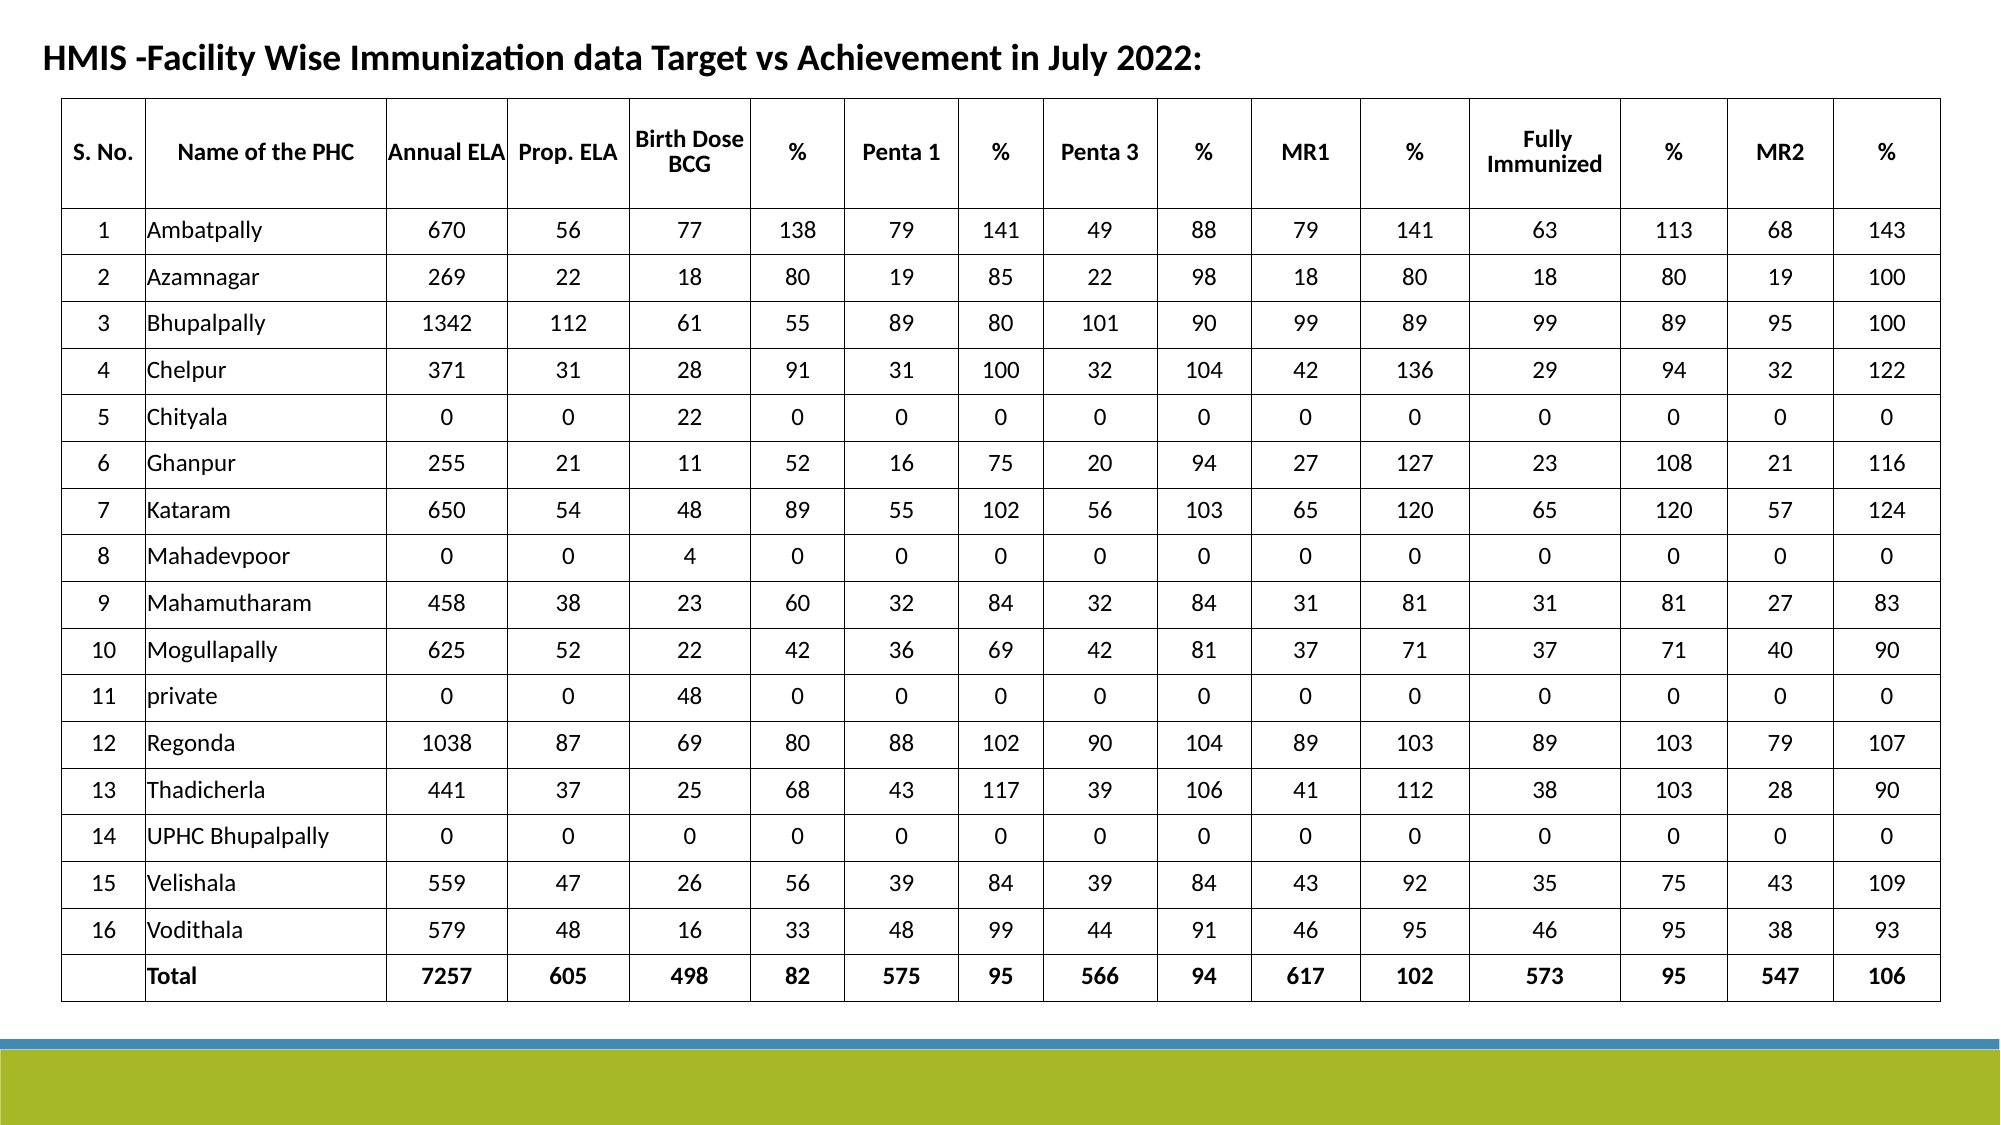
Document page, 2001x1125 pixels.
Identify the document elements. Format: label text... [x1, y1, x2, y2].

table_header S. No. [62, 99, 145, 208]
table_cell 441 [387, 769, 507, 814]
table_cell 0 [1252, 395, 1360, 441]
table_cell 94 [1158, 955, 1251, 1001]
table_header % [751, 99, 844, 208]
table_cell 18 [1470, 255, 1620, 301]
table_cell 0 [630, 815, 750, 861]
table_cell UPHC Bhupalpally [146, 815, 386, 861]
table_cell 31 [1470, 582, 1620, 628]
table_cell 21 [508, 442, 629, 488]
table_cell 38 [508, 582, 629, 628]
table_cell 33 [751, 909, 844, 954]
table_cell 71 [1621, 629, 1727, 674]
table_cell Chityala [146, 395, 386, 441]
table_cell 3 [62, 302, 145, 348]
table_cell 88 [1158, 209, 1251, 254]
table_cell Chelpur [146, 349, 386, 394]
table_cell 498 [630, 955, 750, 1001]
table_cell 104 [1158, 349, 1251, 394]
table_cell 106 [1834, 955, 1940, 1001]
table_cell 90 [1834, 629, 1940, 674]
table_cell 79 [845, 209, 958, 254]
table_cell 19 [845, 255, 958, 301]
table_cell 21 [1728, 442, 1833, 488]
table_cell 0 [1470, 675, 1620, 721]
table_cell 49 [1044, 209, 1157, 254]
table_cell Mahamutharam [146, 582, 386, 628]
table_cell 95 [1621, 909, 1727, 954]
table_cell 46 [1470, 909, 1620, 954]
table_cell 18 [630, 255, 750, 301]
table_cell 37 [508, 769, 629, 814]
table_cell 32 [1728, 349, 1833, 394]
table_cell 95 [1728, 302, 1833, 348]
table_cell 0 [508, 535, 629, 581]
table_cell 48 [508, 909, 629, 954]
table_cell 22 [1044, 255, 1157, 301]
table_cell 42 [1044, 629, 1157, 674]
table_cell 566 [1044, 955, 1157, 1001]
table_cell 0 [959, 395, 1043, 441]
table_cell 89 [1252, 722, 1360, 768]
table_cell 56 [508, 209, 629, 254]
table_cell 84 [1158, 862, 1251, 908]
table_cell 1 [62, 209, 145, 254]
table_cell 22 [630, 395, 750, 441]
table_header Fully Immunized [1470, 99, 1620, 208]
table_cell 7257 [387, 955, 507, 1001]
table_cell private [146, 675, 386, 721]
table_cell 0 [1621, 395, 1727, 441]
table_cell 25 [630, 769, 750, 814]
table_header MR1 [1252, 99, 1360, 208]
table_cell 120 [1621, 489, 1727, 534]
table_header % [1621, 99, 1727, 208]
table_cell 79 [1728, 722, 1833, 768]
table_cell 0 [751, 395, 844, 441]
table_cell 2 [62, 255, 145, 301]
table_cell 143 [1834, 209, 1940, 254]
table_cell 101 [1044, 302, 1157, 348]
table_cell 625 [387, 629, 507, 674]
table_cell 0 [508, 815, 629, 861]
table_cell 670 [387, 209, 507, 254]
table_cell 0 [508, 395, 629, 441]
table_cell 39 [1044, 862, 1157, 908]
table_cell 94 [1621, 349, 1727, 394]
table_cell 0 [1044, 815, 1157, 861]
table_cell 99 [959, 909, 1043, 954]
table_cell 80 [1361, 255, 1469, 301]
table_cell Velishala [146, 862, 386, 908]
table_cell 0 [1158, 815, 1251, 861]
table_cell 255 [387, 442, 507, 488]
table_cell 0 [1158, 675, 1251, 721]
table_cell 0 [1252, 675, 1360, 721]
table_cell 69 [959, 629, 1043, 674]
table_header Name of the PHC [146, 99, 386, 208]
table_cell 38 [1470, 769, 1620, 814]
table_cell 83 [1834, 582, 1940, 628]
table_cell 0 [1621, 675, 1727, 721]
table_cell 16 [630, 909, 750, 954]
table_cell 82 [751, 955, 844, 1001]
table_cell 108 [1621, 442, 1727, 488]
table_cell 0 [387, 815, 507, 861]
table_cell 0 [1361, 535, 1469, 581]
table_cell Mogullapally [146, 629, 386, 674]
table_cell 547 [1728, 955, 1833, 1001]
table_cell 0 [1361, 815, 1469, 861]
table_cell 1038 [387, 722, 507, 768]
table_cell 107 [1834, 722, 1940, 768]
table_cell 0 [1361, 395, 1469, 441]
table_cell 75 [1621, 862, 1727, 908]
table_cell 18 [1252, 255, 1360, 301]
table_cell 80 [959, 302, 1043, 348]
table_cell 32 [1044, 582, 1157, 628]
table_cell 0 [1621, 535, 1727, 581]
table_cell 13 [62, 769, 145, 814]
table_cell 16 [845, 442, 958, 488]
table_cell 92 [1361, 862, 1469, 908]
table_cell 371 [387, 349, 507, 394]
table_header % [1834, 99, 1940, 208]
table_cell 11 [630, 442, 750, 488]
table_cell 117 [959, 769, 1043, 814]
table_cell 31 [508, 349, 629, 394]
table_cell 94 [1158, 442, 1251, 488]
table_cell 61 [630, 302, 750, 348]
table_cell 44 [1044, 909, 1157, 954]
table_cell 16 [62, 909, 145, 954]
table_cell 60 [751, 582, 844, 628]
table_cell 43 [1728, 862, 1833, 908]
table_cell 93 [1834, 909, 1940, 954]
table_cell 55 [845, 489, 958, 534]
table_cell 42 [751, 629, 844, 674]
table_cell 0 [1834, 395, 1940, 441]
table_cell 57 [1728, 489, 1833, 534]
table_cell 27 [1728, 582, 1833, 628]
table_cell 0 [845, 815, 958, 861]
table_cell 90 [1158, 302, 1251, 348]
table_cell 52 [508, 629, 629, 674]
table_cell 0 [1252, 535, 1360, 581]
table_cell 68 [751, 769, 844, 814]
table_cell 29 [1470, 349, 1620, 394]
table_cell 0 [959, 675, 1043, 721]
table_cell 43 [1252, 862, 1360, 908]
table_cell 0 [845, 675, 958, 721]
table_cell 89 [1621, 302, 1727, 348]
table_cell 0 [1044, 675, 1157, 721]
table_header % [1361, 99, 1469, 208]
table_cell 95 [959, 955, 1043, 1001]
table_cell Bhupalpally [146, 302, 386, 348]
table_cell 0 [1044, 395, 1157, 441]
table_cell 112 [1361, 769, 1469, 814]
table_cell 89 [751, 489, 844, 534]
table_cell 5 [62, 395, 145, 441]
table_cell 68 [1728, 209, 1833, 254]
table_cell 0 [1361, 675, 1469, 721]
table_cell 0 [1728, 395, 1833, 441]
table_cell 43 [845, 769, 958, 814]
table_cell 32 [1044, 349, 1157, 394]
table_cell Total [146, 955, 386, 1001]
table_cell Regonda [146, 722, 386, 768]
table_cell 47 [508, 862, 629, 908]
table_cell 38 [1728, 909, 1833, 954]
table_cell 27 [1252, 442, 1360, 488]
table_cell 46 [1252, 909, 1360, 954]
table_header MR2 [1728, 99, 1833, 208]
table_cell 4 [62, 349, 145, 394]
table_cell 458 [387, 582, 507, 628]
table_cell 0 [1728, 535, 1833, 581]
table_cell Kataram [146, 489, 386, 534]
table_cell 103 [1158, 489, 1251, 534]
table_cell Azamnagar [146, 255, 386, 301]
table_cell 89 [1470, 722, 1620, 768]
table_cell 89 [1361, 302, 1469, 348]
table_cell 42 [1252, 349, 1360, 394]
table_cell 37 [1470, 629, 1620, 674]
table_cell 22 [630, 629, 750, 674]
table_cell 0 [1834, 815, 1940, 861]
table_cell 0 [1470, 815, 1620, 861]
table_cell 10 [62, 629, 145, 674]
table_cell 85 [959, 255, 1043, 301]
table_cell 0 [387, 675, 507, 721]
table_cell 0 [1158, 395, 1251, 441]
table_cell 91 [751, 349, 844, 394]
table_cell 122 [1834, 349, 1940, 394]
table_cell 127 [1361, 442, 1469, 488]
table_cell 48 [630, 489, 750, 534]
table_cell 31 [1252, 582, 1360, 628]
table_cell 69 [630, 722, 750, 768]
table_cell 0 [1158, 535, 1251, 581]
table_cell 22 [508, 255, 629, 301]
table_cell 56 [751, 862, 844, 908]
table_cell 575 [845, 955, 958, 1001]
table_cell 0 [1470, 395, 1620, 441]
table_cell 81 [1158, 629, 1251, 674]
text_box HMIS -Facility Wise Immunization data Target vs Achievement in July 2022: [28, 25, 1536, 86]
table_cell 91 [1158, 909, 1251, 954]
table_cell 63 [1470, 209, 1620, 254]
table_cell 141 [1361, 209, 1469, 254]
table_cell 0 [1834, 675, 1940, 721]
table_cell 141 [959, 209, 1043, 254]
table_cell 77 [630, 209, 750, 254]
table_cell 90 [1044, 722, 1157, 768]
table_cell 32 [845, 582, 958, 628]
table_cell 103 [1621, 722, 1727, 768]
table_cell 0 [751, 815, 844, 861]
table_cell 65 [1470, 489, 1620, 534]
table_cell 48 [845, 909, 958, 954]
table_cell 15 [62, 862, 145, 908]
table_cell 0 [1728, 815, 1833, 861]
table_cell 617 [1252, 955, 1360, 1001]
table_cell 103 [1361, 722, 1469, 768]
table_cell 8 [62, 535, 145, 581]
table_cell 26 [630, 862, 750, 908]
table_cell 113 [1621, 209, 1727, 254]
table_cell 88 [845, 722, 958, 768]
table_cell 28 [630, 349, 750, 394]
table_cell 7 [62, 489, 145, 534]
table_cell 100 [1834, 302, 1940, 348]
table_cell 109 [1834, 862, 1940, 908]
table_cell 573 [1470, 955, 1620, 1001]
table_cell 41 [1252, 769, 1360, 814]
table_cell 56 [1044, 489, 1157, 534]
table_cell 55 [751, 302, 844, 348]
table_cell 36 [845, 629, 958, 674]
table_cell 98 [1158, 255, 1251, 301]
table_cell 124 [1834, 489, 1940, 534]
table_cell 136 [1361, 349, 1469, 394]
table_cell 80 [1621, 255, 1727, 301]
table_cell 1342 [387, 302, 507, 348]
table_cell 65 [1252, 489, 1360, 534]
table_cell 0 [1728, 675, 1833, 721]
table_cell Mahadevpoor [146, 535, 386, 581]
table_cell 84 [959, 582, 1043, 628]
table_cell 100 [1834, 255, 1940, 301]
table_cell 28 [1728, 769, 1833, 814]
table_cell 12 [62, 722, 145, 768]
table_cell 23 [1470, 442, 1620, 488]
table_cell 0 [1834, 535, 1940, 581]
table_cell 95 [1621, 955, 1727, 1001]
table_cell 52 [751, 442, 844, 488]
table_cell 0 [1470, 535, 1620, 581]
table_cell 0 [751, 675, 844, 721]
table_cell 0 [845, 395, 958, 441]
table_cell 605 [508, 955, 629, 1001]
table_cell 39 [1044, 769, 1157, 814]
table_cell 35 [1470, 862, 1620, 908]
table_header % [959, 99, 1043, 208]
table_cell 11 [62, 675, 145, 721]
table_cell 79 [1252, 209, 1360, 254]
table_cell 102 [959, 722, 1043, 768]
table_cell 14 [62, 815, 145, 861]
table_header Prop. ELA [508, 99, 629, 208]
table_header Penta 3 [1044, 99, 1157, 208]
table_cell 37 [1252, 629, 1360, 674]
table_cell Thadicherla [146, 769, 386, 814]
table_cell 0 [751, 535, 844, 581]
table_header Birth Dose BCG [630, 99, 750, 208]
table_cell [62, 955, 145, 1001]
table_cell Ghanpur [146, 442, 386, 488]
table_cell 23 [630, 582, 750, 628]
table_cell 0 [387, 395, 507, 441]
table_cell 650 [387, 489, 507, 534]
table_cell 99 [1252, 302, 1360, 348]
table_cell 0 [1044, 535, 1157, 581]
table_cell 0 [959, 815, 1043, 861]
table_cell 89 [845, 302, 958, 348]
table_cell 87 [508, 722, 629, 768]
table_cell 80 [751, 722, 844, 768]
table_cell 103 [1621, 769, 1727, 814]
table_cell Ambatpally [146, 209, 386, 254]
table_cell 19 [1728, 255, 1833, 301]
table_cell 4 [630, 535, 750, 581]
table_cell 9 [62, 582, 145, 628]
table_header Penta 1 [845, 99, 958, 208]
table_cell 95 [1361, 909, 1469, 954]
table_cell 99 [1470, 302, 1620, 348]
table_cell 138 [751, 209, 844, 254]
table_cell 102 [959, 489, 1043, 534]
table_header Annual ELA [387, 99, 507, 208]
table_cell 120 [1361, 489, 1469, 534]
table_cell 48 [630, 675, 750, 721]
table_cell 579 [387, 909, 507, 954]
table_cell 0 [845, 535, 958, 581]
table_cell 0 [387, 535, 507, 581]
table_cell 81 [1361, 582, 1469, 628]
table_header % [1158, 99, 1251, 208]
table_cell 84 [959, 862, 1043, 908]
table_cell Vodithala [146, 909, 386, 954]
table_cell 84 [1158, 582, 1251, 628]
table_cell 6 [62, 442, 145, 488]
table_cell 80 [751, 255, 844, 301]
table_cell 81 [1621, 582, 1727, 628]
table_cell 0 [1252, 815, 1360, 861]
table_cell 90 [1834, 769, 1940, 814]
table_cell 71 [1361, 629, 1469, 674]
table_cell 0 [959, 535, 1043, 581]
table_cell 106 [1158, 769, 1251, 814]
table_cell 116 [1834, 442, 1940, 488]
table_cell 559 [387, 862, 507, 908]
table_cell 269 [387, 255, 507, 301]
table_cell 75 [959, 442, 1043, 488]
table_cell 39 [845, 862, 958, 908]
table_cell 20 [1044, 442, 1157, 488]
table_cell 102 [1361, 955, 1469, 1001]
table_cell 54 [508, 489, 629, 534]
table_cell 0 [508, 675, 629, 721]
table_cell 112 [508, 302, 629, 348]
table_cell 40 [1728, 629, 1833, 674]
table_cell 0 [1621, 815, 1727, 861]
table_cell 104 [1158, 722, 1251, 768]
table_cell 100 [959, 349, 1043, 394]
table_cell 31 [845, 349, 958, 394]
